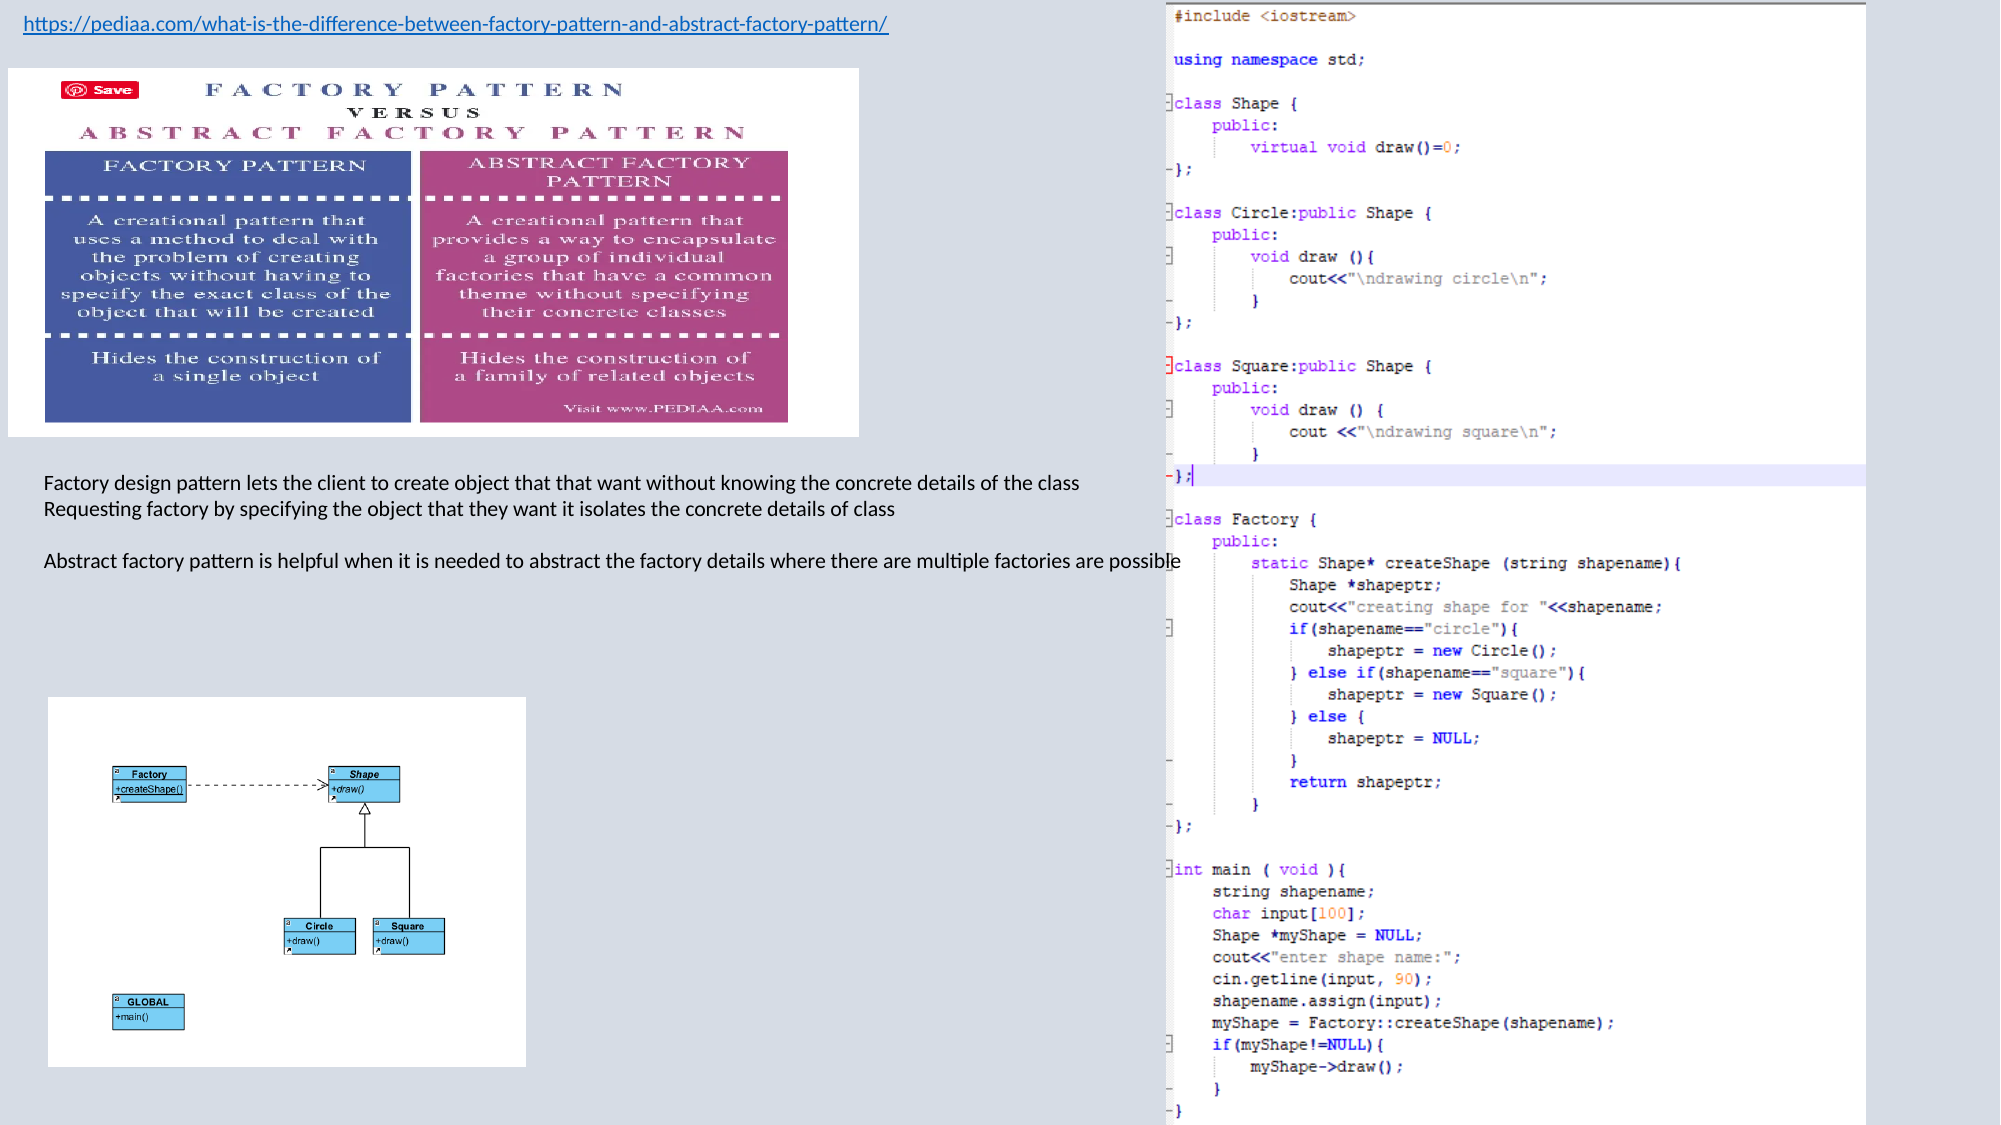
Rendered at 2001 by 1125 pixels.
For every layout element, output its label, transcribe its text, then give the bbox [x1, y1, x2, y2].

picture [8, 68, 859, 437]
picture [1166, 2, 1866, 1125]
text_box https://pediaa.com/what-is-the-difference-between-factory-pattern-and-abstract-factory-pattern/ [8, 2, 1009, 44]
picture [48, 697, 526, 1067]
text_box Factory design pattern lets the client to create object that that want without knowing the concrete details of the class Requesting factory by specifying the object that they want it isolates the concrete details of class Abstract factory pattern is helpful when it is needed to abstract the factory details where there are multiple factories are possible [29, 460, 1166, 581]
